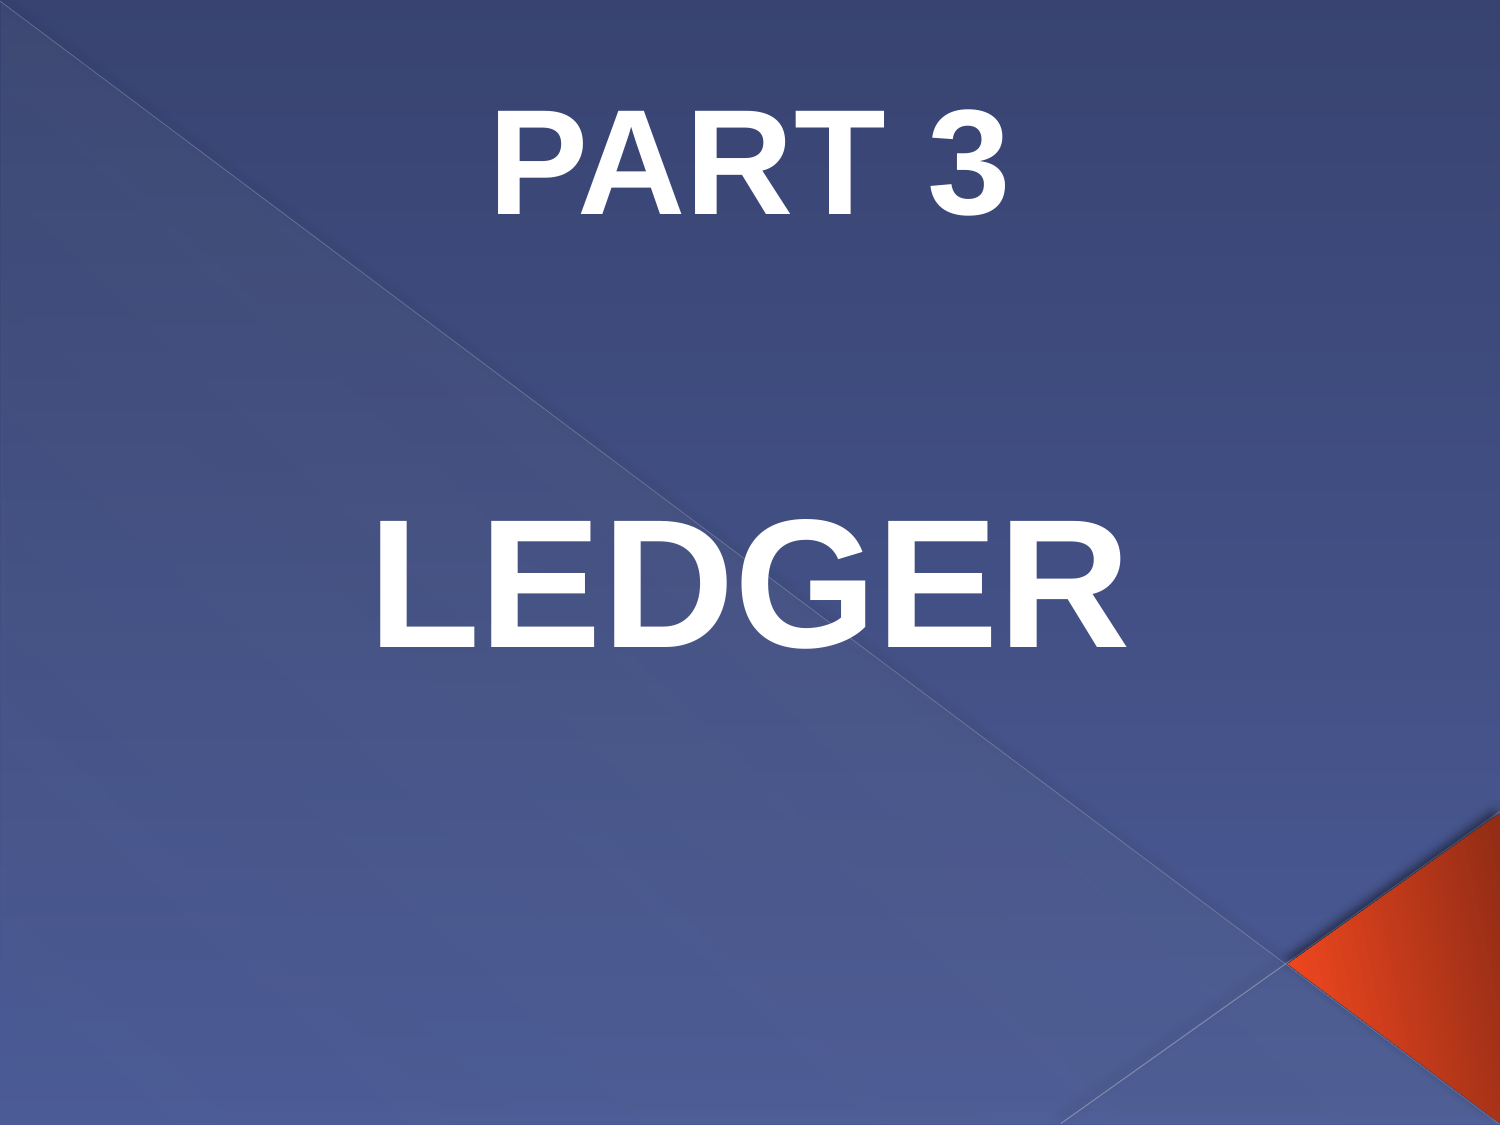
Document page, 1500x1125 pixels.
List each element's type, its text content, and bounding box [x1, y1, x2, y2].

text_box PART 3 LEDGER [0, 57, 1500, 693]
